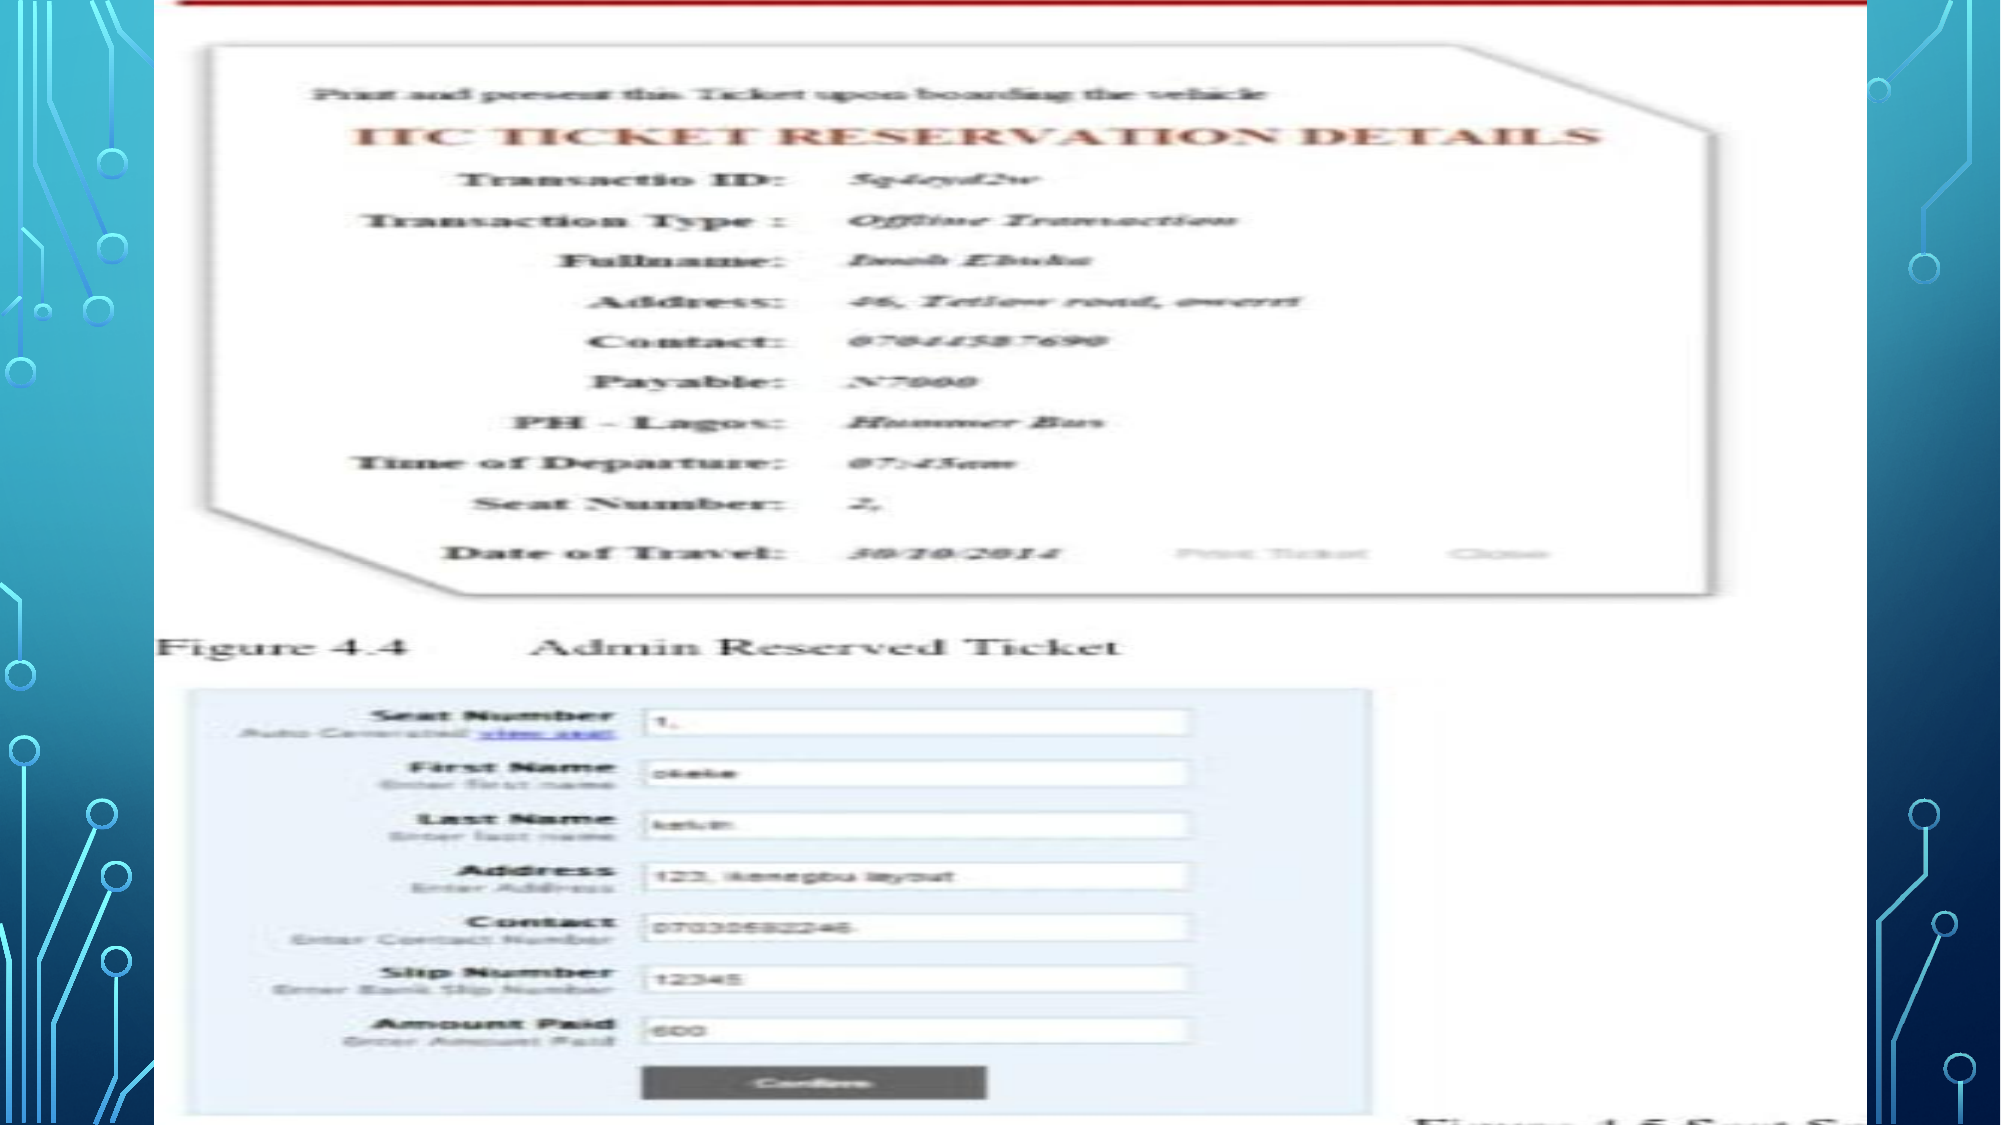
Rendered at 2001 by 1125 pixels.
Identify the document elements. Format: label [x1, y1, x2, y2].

list [154, 0, 1867, 1125]
